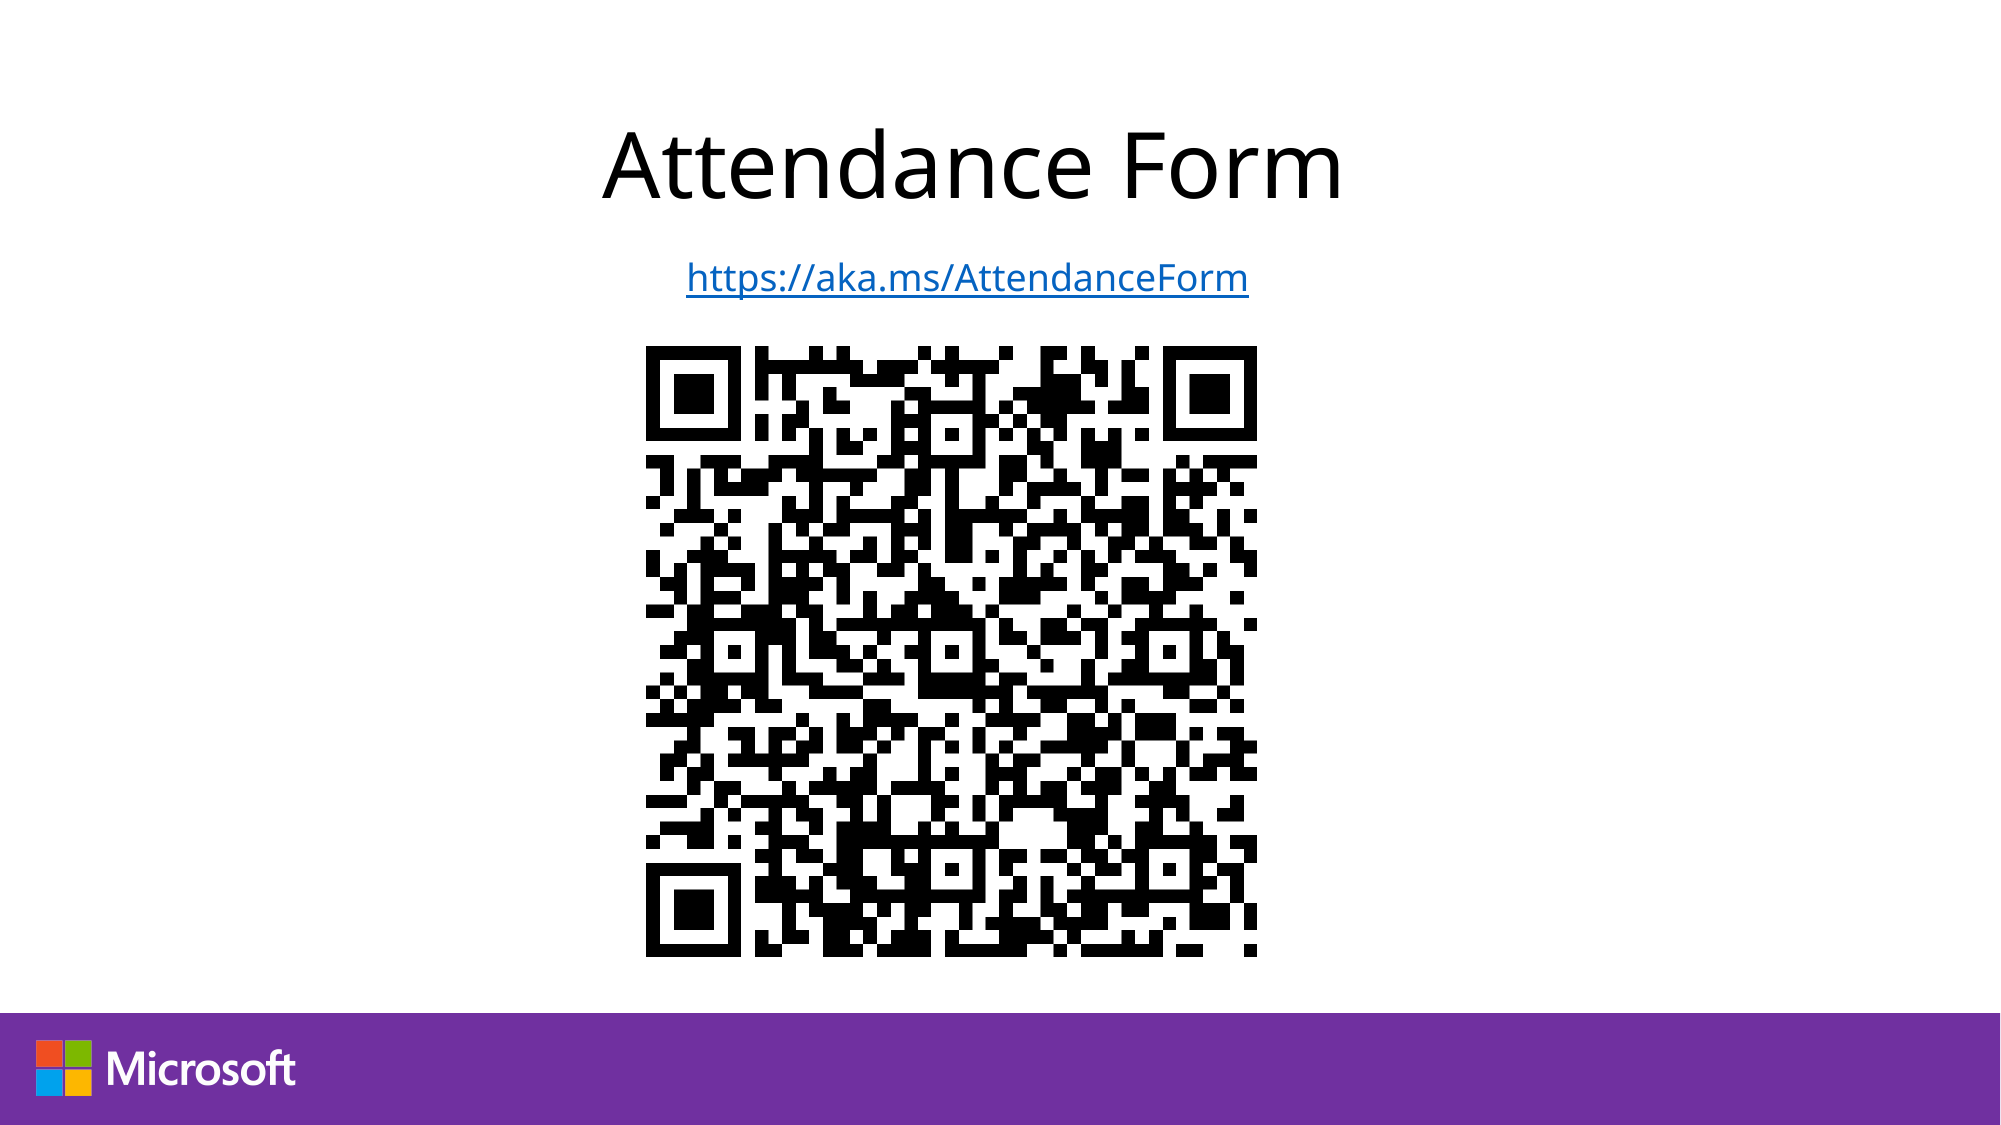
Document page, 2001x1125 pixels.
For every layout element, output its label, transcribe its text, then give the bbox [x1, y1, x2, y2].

text_box https://aka.ms/AttendanceForm [671, 246, 1265, 358]
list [646, 346, 1257, 957]
title Attendance Form [137, 59, 1863, 278]
picture [0, 1007, 331, 1125]
